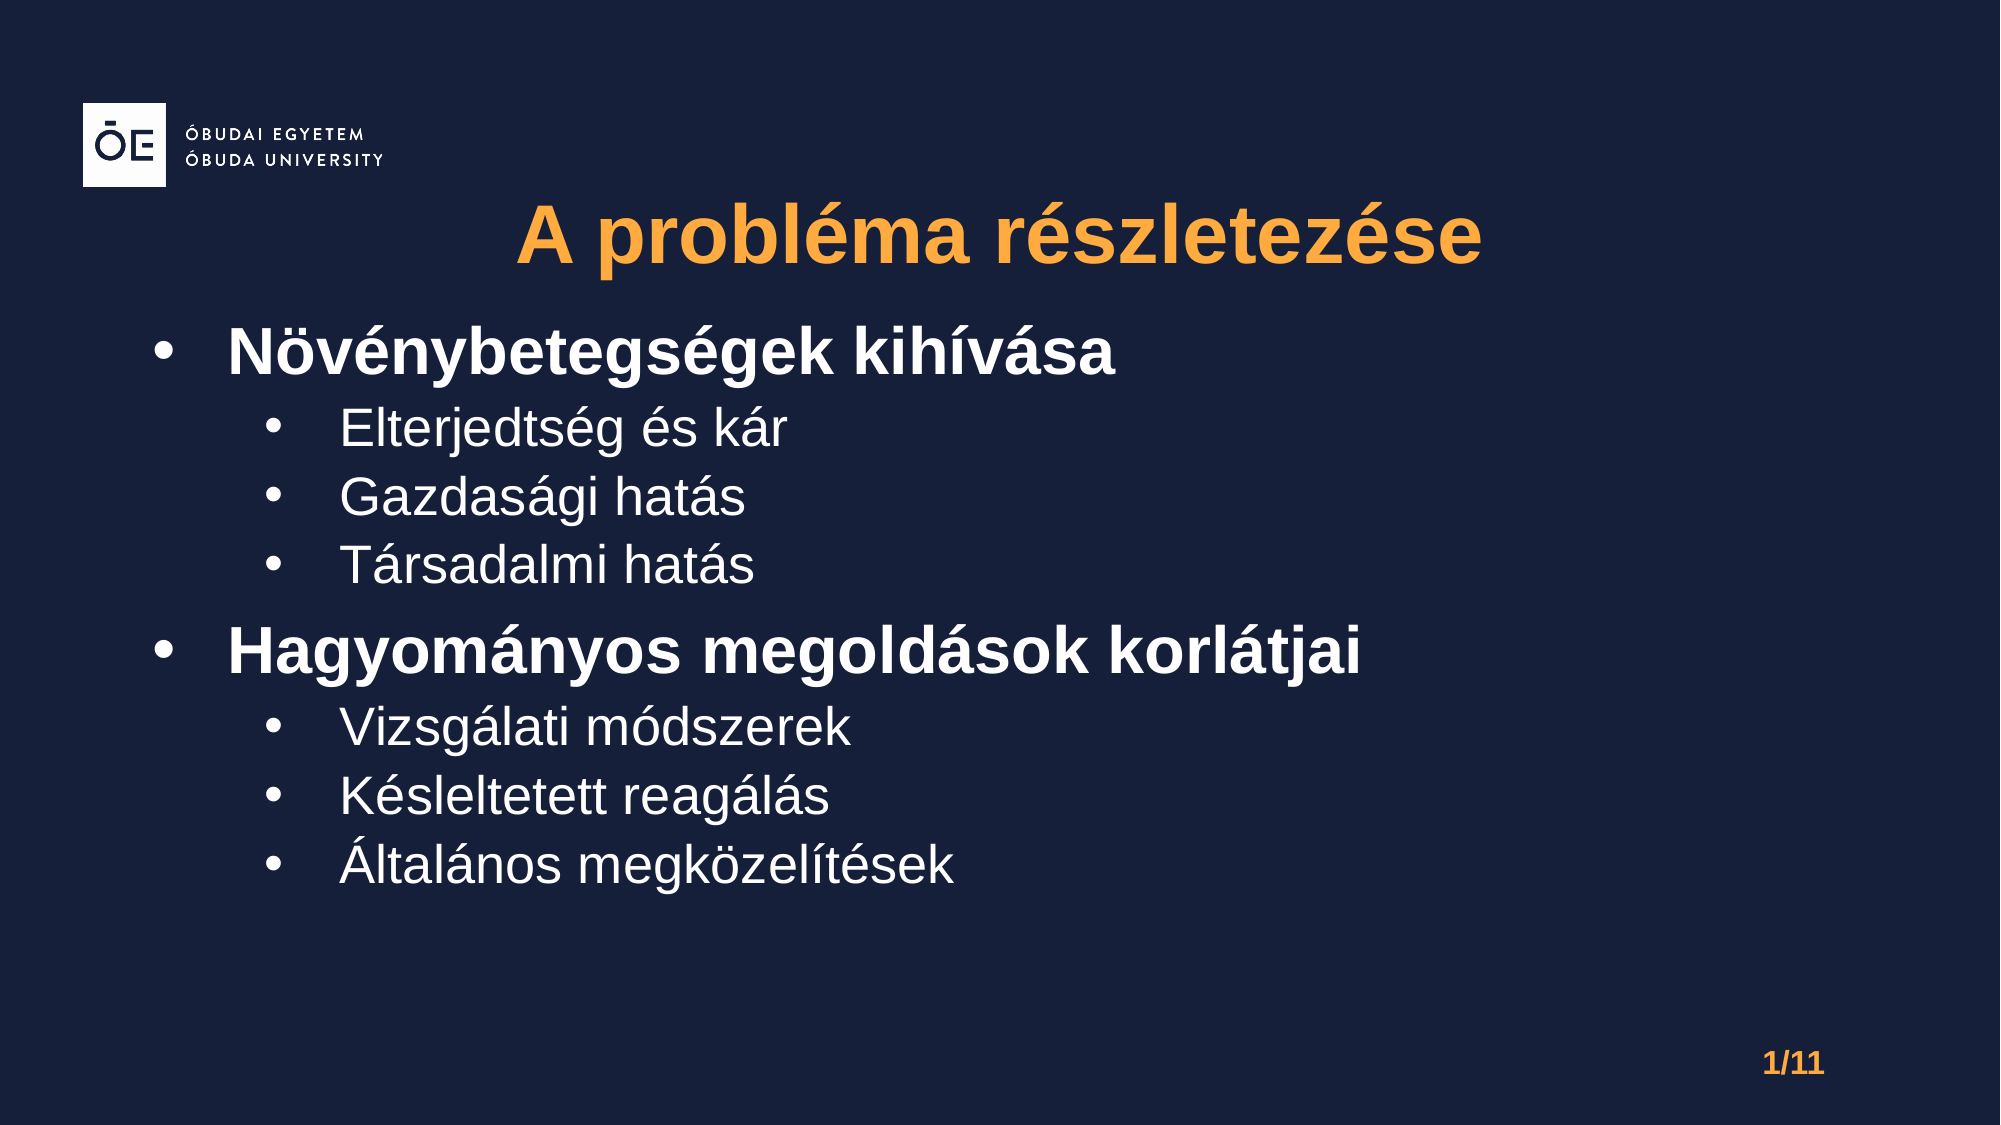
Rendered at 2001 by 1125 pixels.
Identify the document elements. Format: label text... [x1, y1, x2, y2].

list Növénybetegségek kihívása Elterjedtség és kár Gazdasági hatás Társadalmi hatás Hagyományos megoldások korlátjai Vizsgálati módszerek Késleltetett reagálás Általános megközelítések [137, 309, 1863, 1037]
title A probléma részletezése [137, 190, 1863, 282]
text_box 1/11 [1747, 1033, 1863, 1089]
